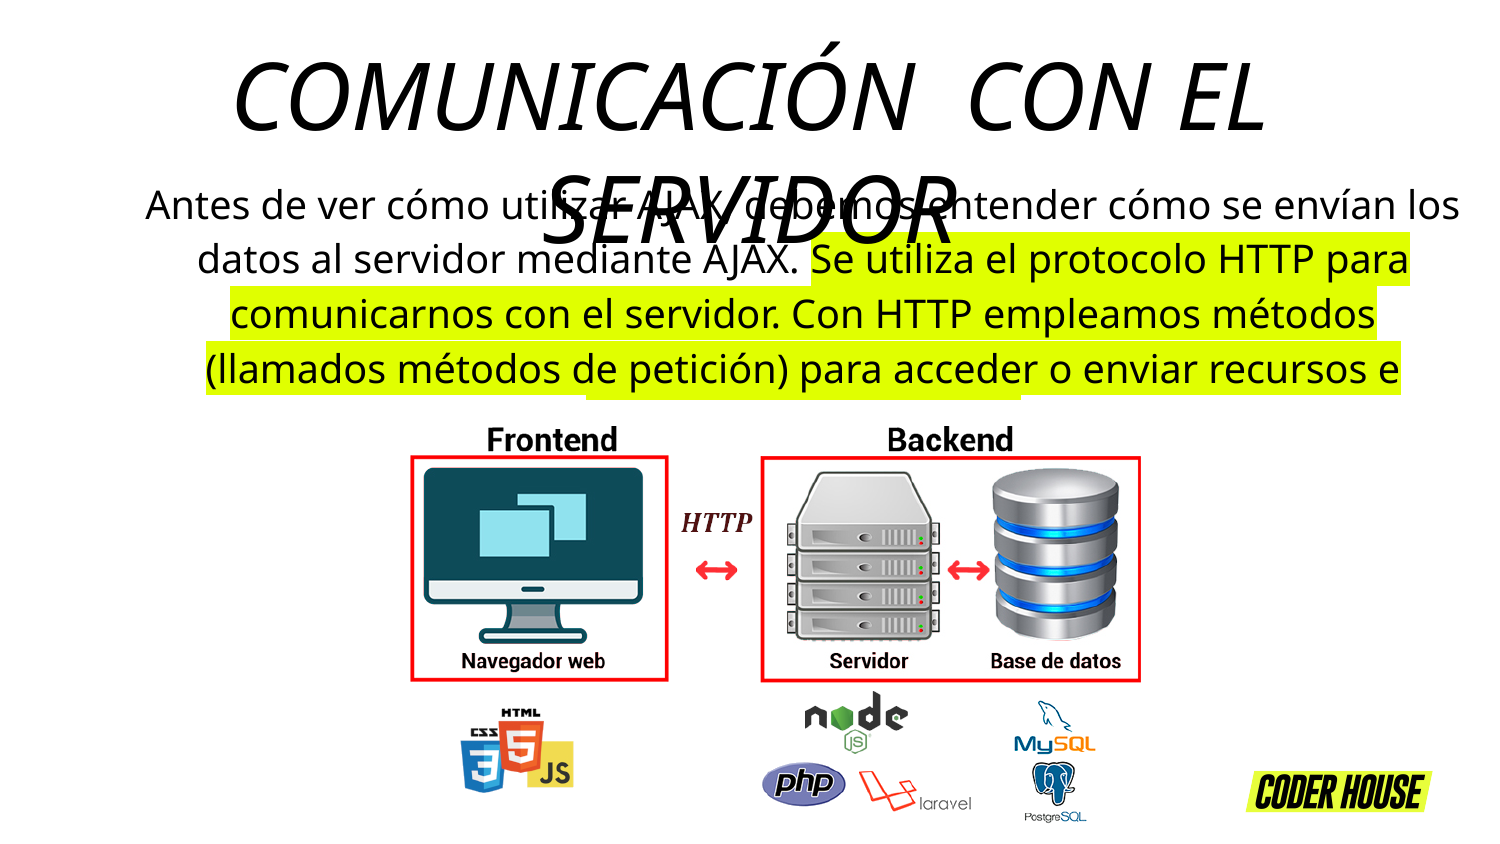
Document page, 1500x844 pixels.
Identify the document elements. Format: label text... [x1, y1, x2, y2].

text_box Antes de ver cómo utilizar AJAX, debemos entender cómo se envían los datos al servidor mediante AJAX. Se utiliza el protocolo HTTP para comunicarnos con el servidor. Con HTTP empleamos métodos (llamados métodos de petición) para acceder o enviar recursos e información al servidor. [122, 185, 1484, 358]
text_box COMUNICACIÓN CON EL SERVIDOR [0, 21, 1500, 185]
picture [1241, 764, 1437, 819]
picture [396, 400, 1159, 834]
